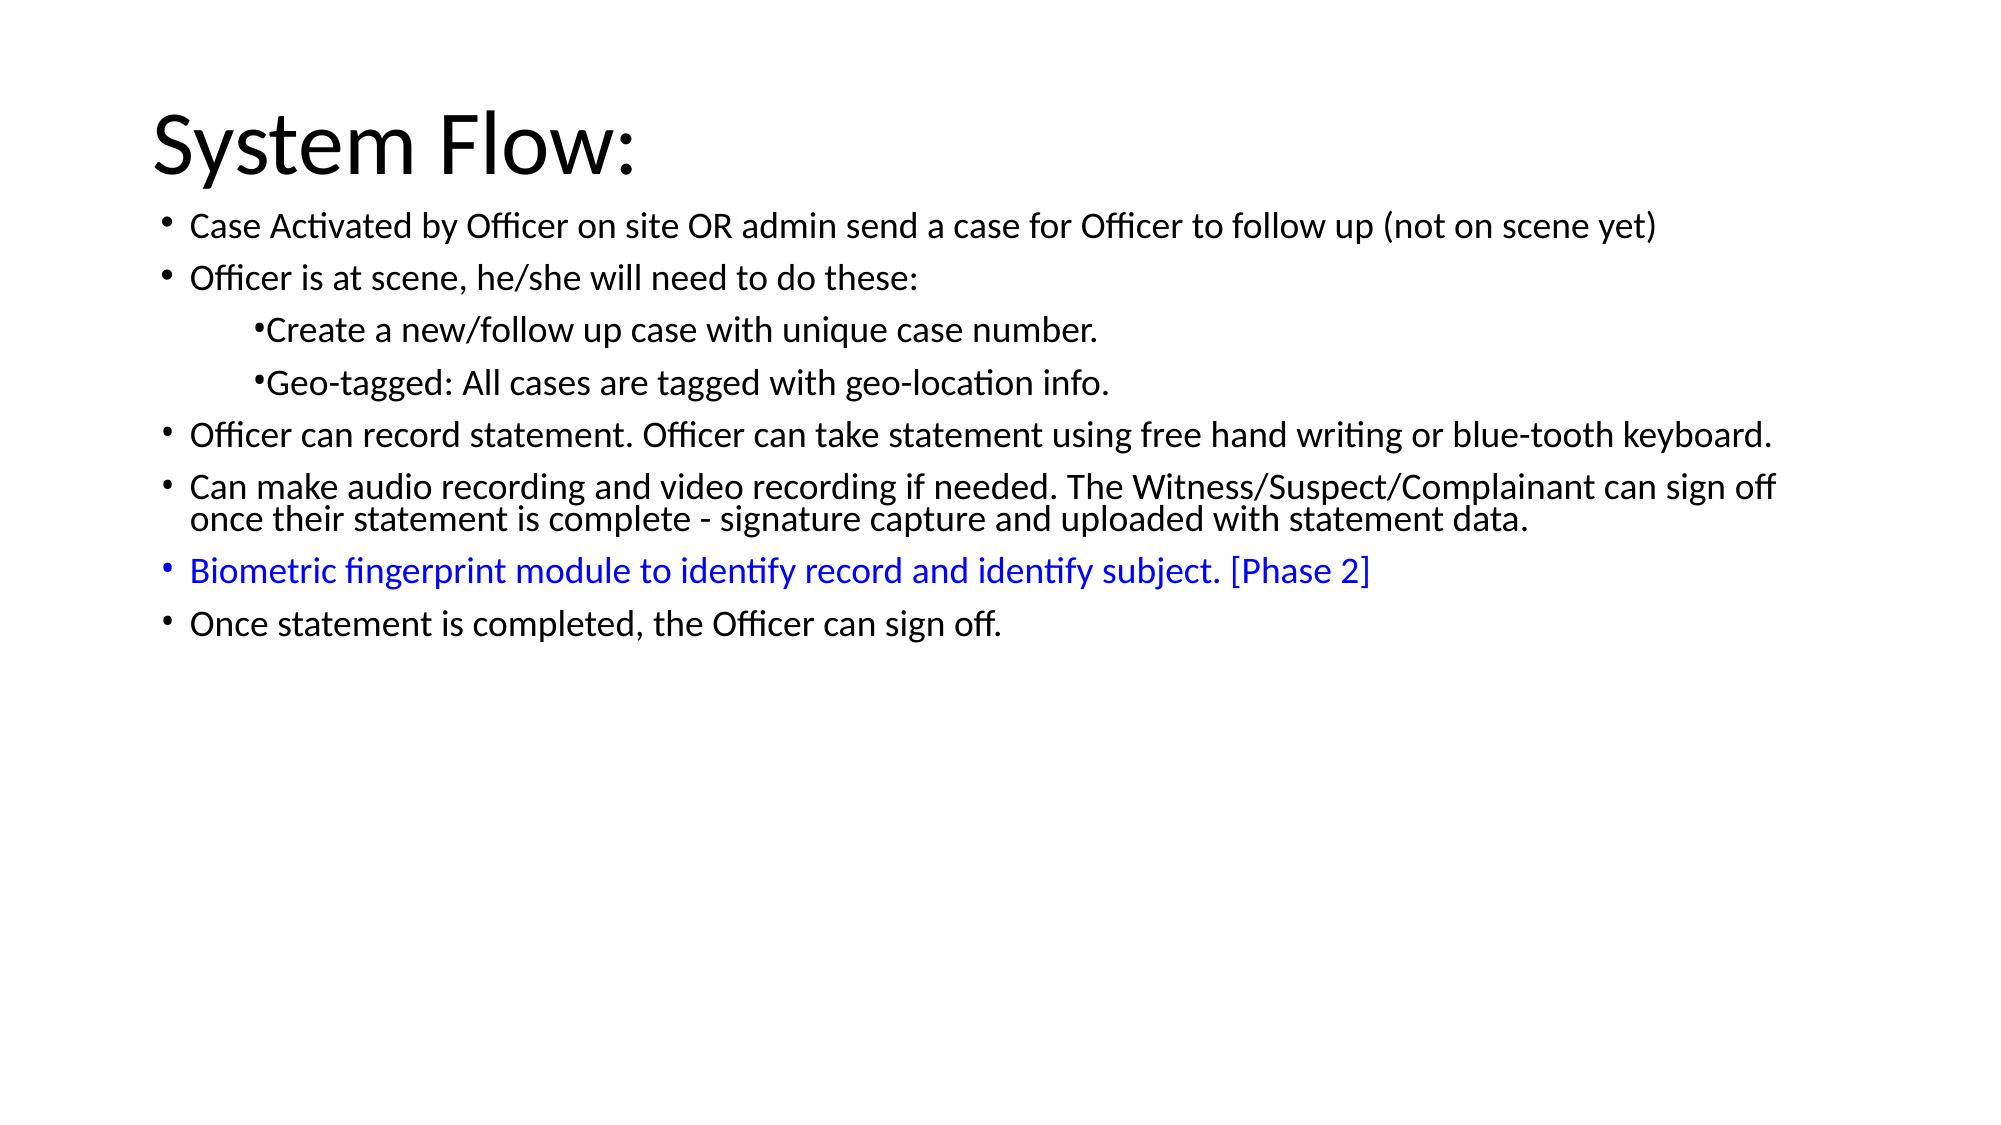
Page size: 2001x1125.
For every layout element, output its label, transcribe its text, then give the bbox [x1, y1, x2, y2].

title System Flow: [137, 36, 1863, 205]
list Case Activated by Officer on site OR admin send a case for Officer to follow up (not on scene yet) Officer is at scene, he/she will need to do these: Create a new/follow up case with unique case number. Geo-tagged: All cases are tagged with geo-location info. Officer can record statement. Officer can take statement using free hand writing or blue-tooth keyboard. Can make audio recording and video recording if needed. The Witness/Suspect/Complainant can sign off once their statement is complete - signature capture and uploaded with statement data. Biometric fingerprint module to identify record and identify subject. [Phase 2] Once statement is completed, the Officer can sign off. [137, 205, 1863, 920]
